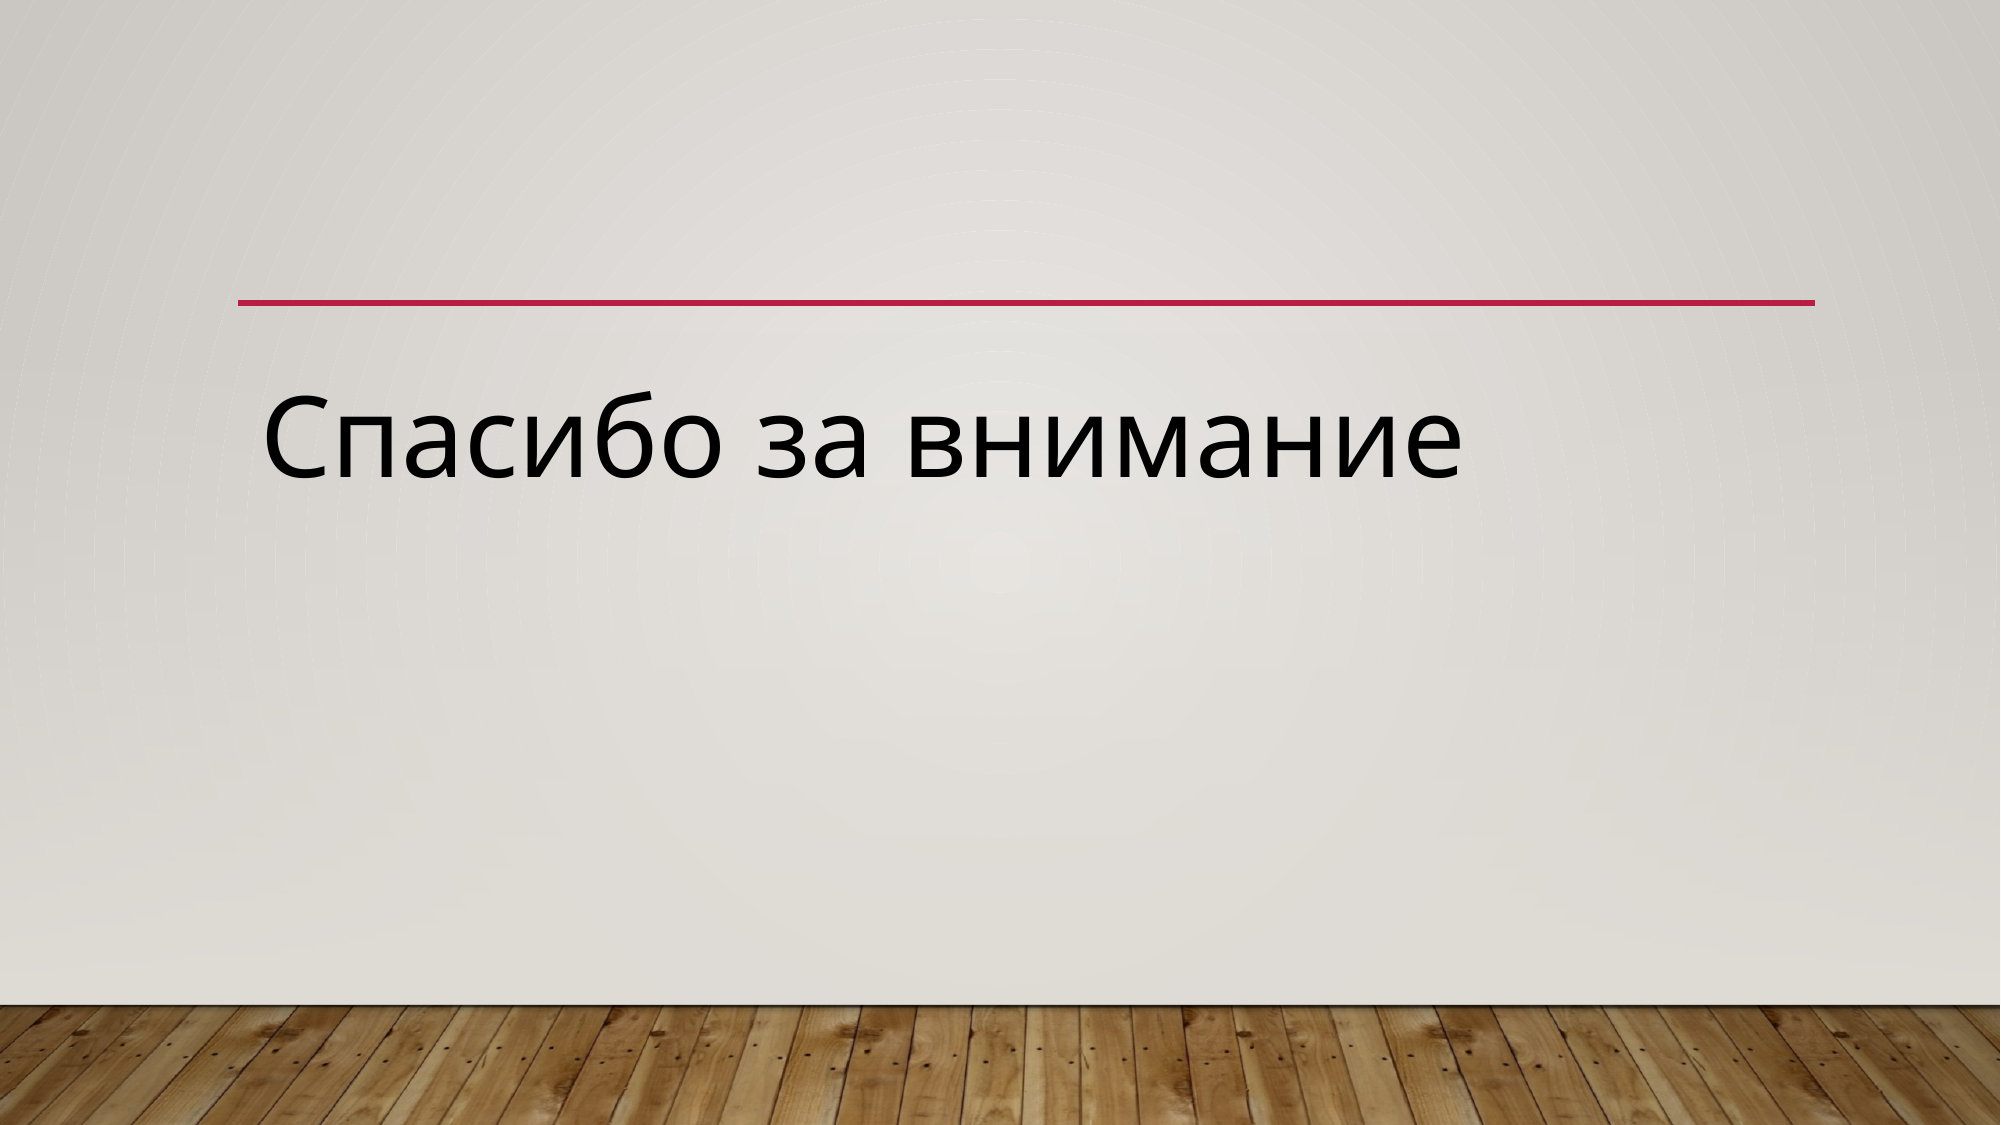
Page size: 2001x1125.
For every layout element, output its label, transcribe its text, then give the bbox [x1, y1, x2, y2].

list Спасибо за внимание [238, 330, 1814, 897]
picture [0, 1005, 2000, 1125]
